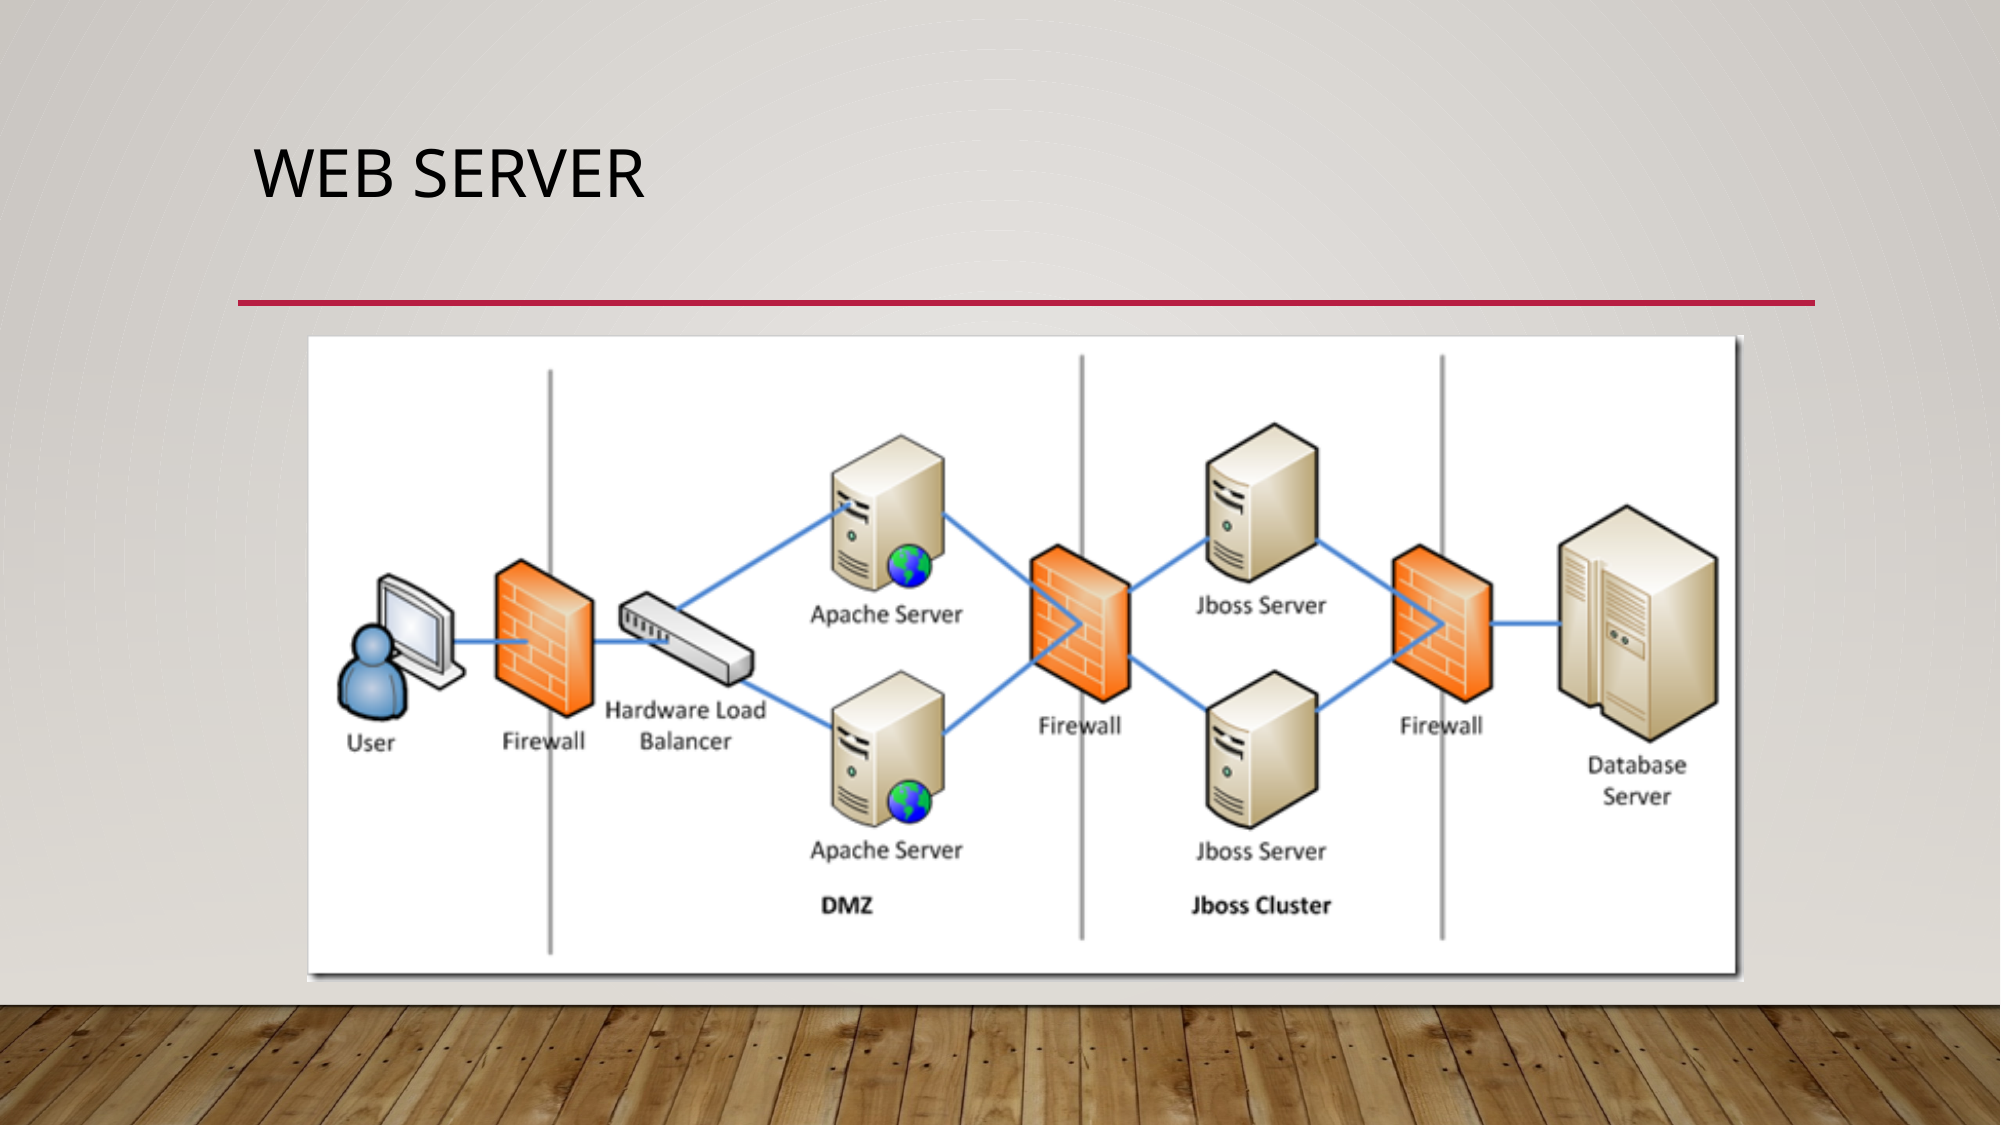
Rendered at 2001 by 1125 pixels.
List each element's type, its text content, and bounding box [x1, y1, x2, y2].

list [307, 335, 1745, 983]
title Web server [238, 131, 1814, 305]
picture [0, 1005, 2000, 1125]
